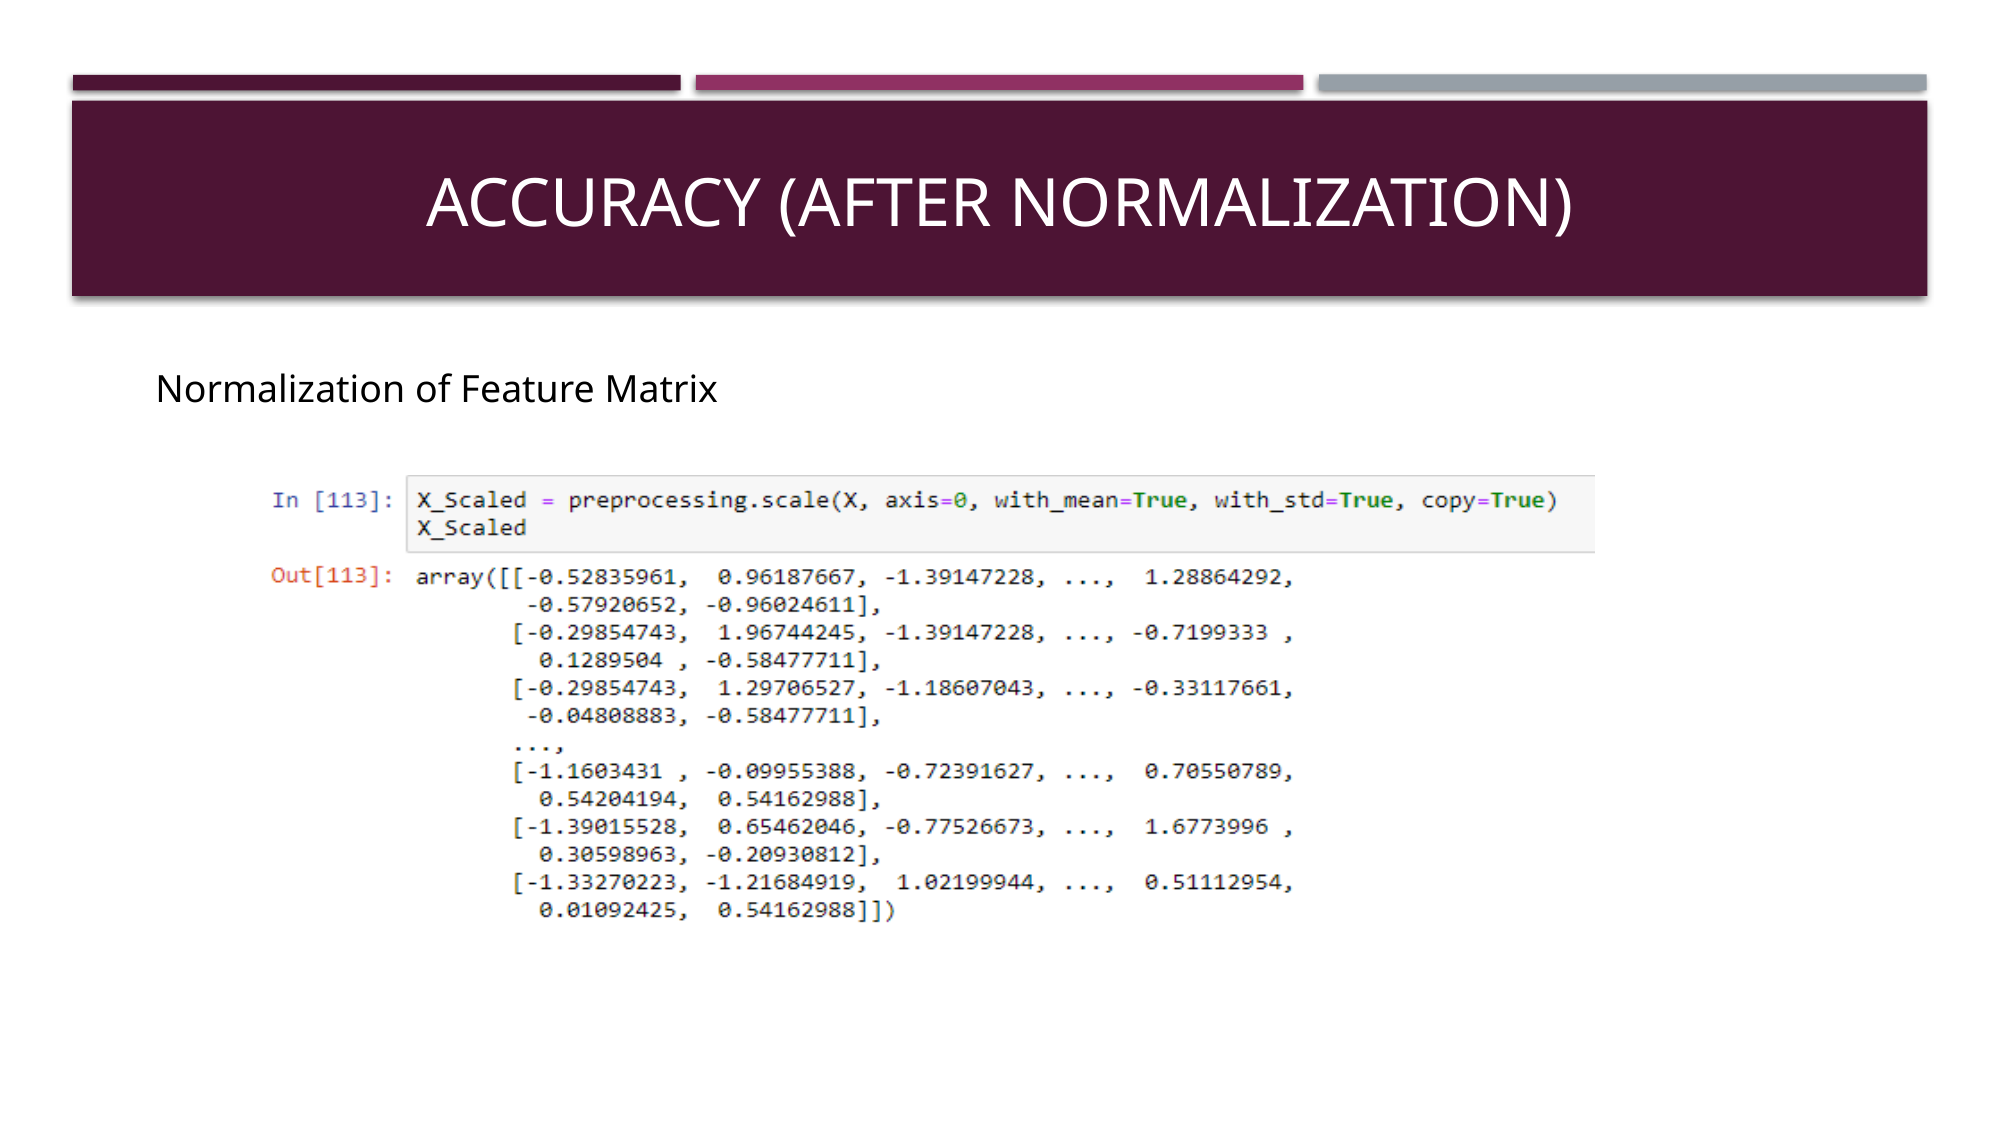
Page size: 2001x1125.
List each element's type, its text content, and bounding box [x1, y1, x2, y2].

title Accuracy (After Normalization) [95, 115, 1905, 285]
picture [257, 474, 1596, 932]
text_box Normalization of Feature Matrix [140, 357, 1316, 418]
